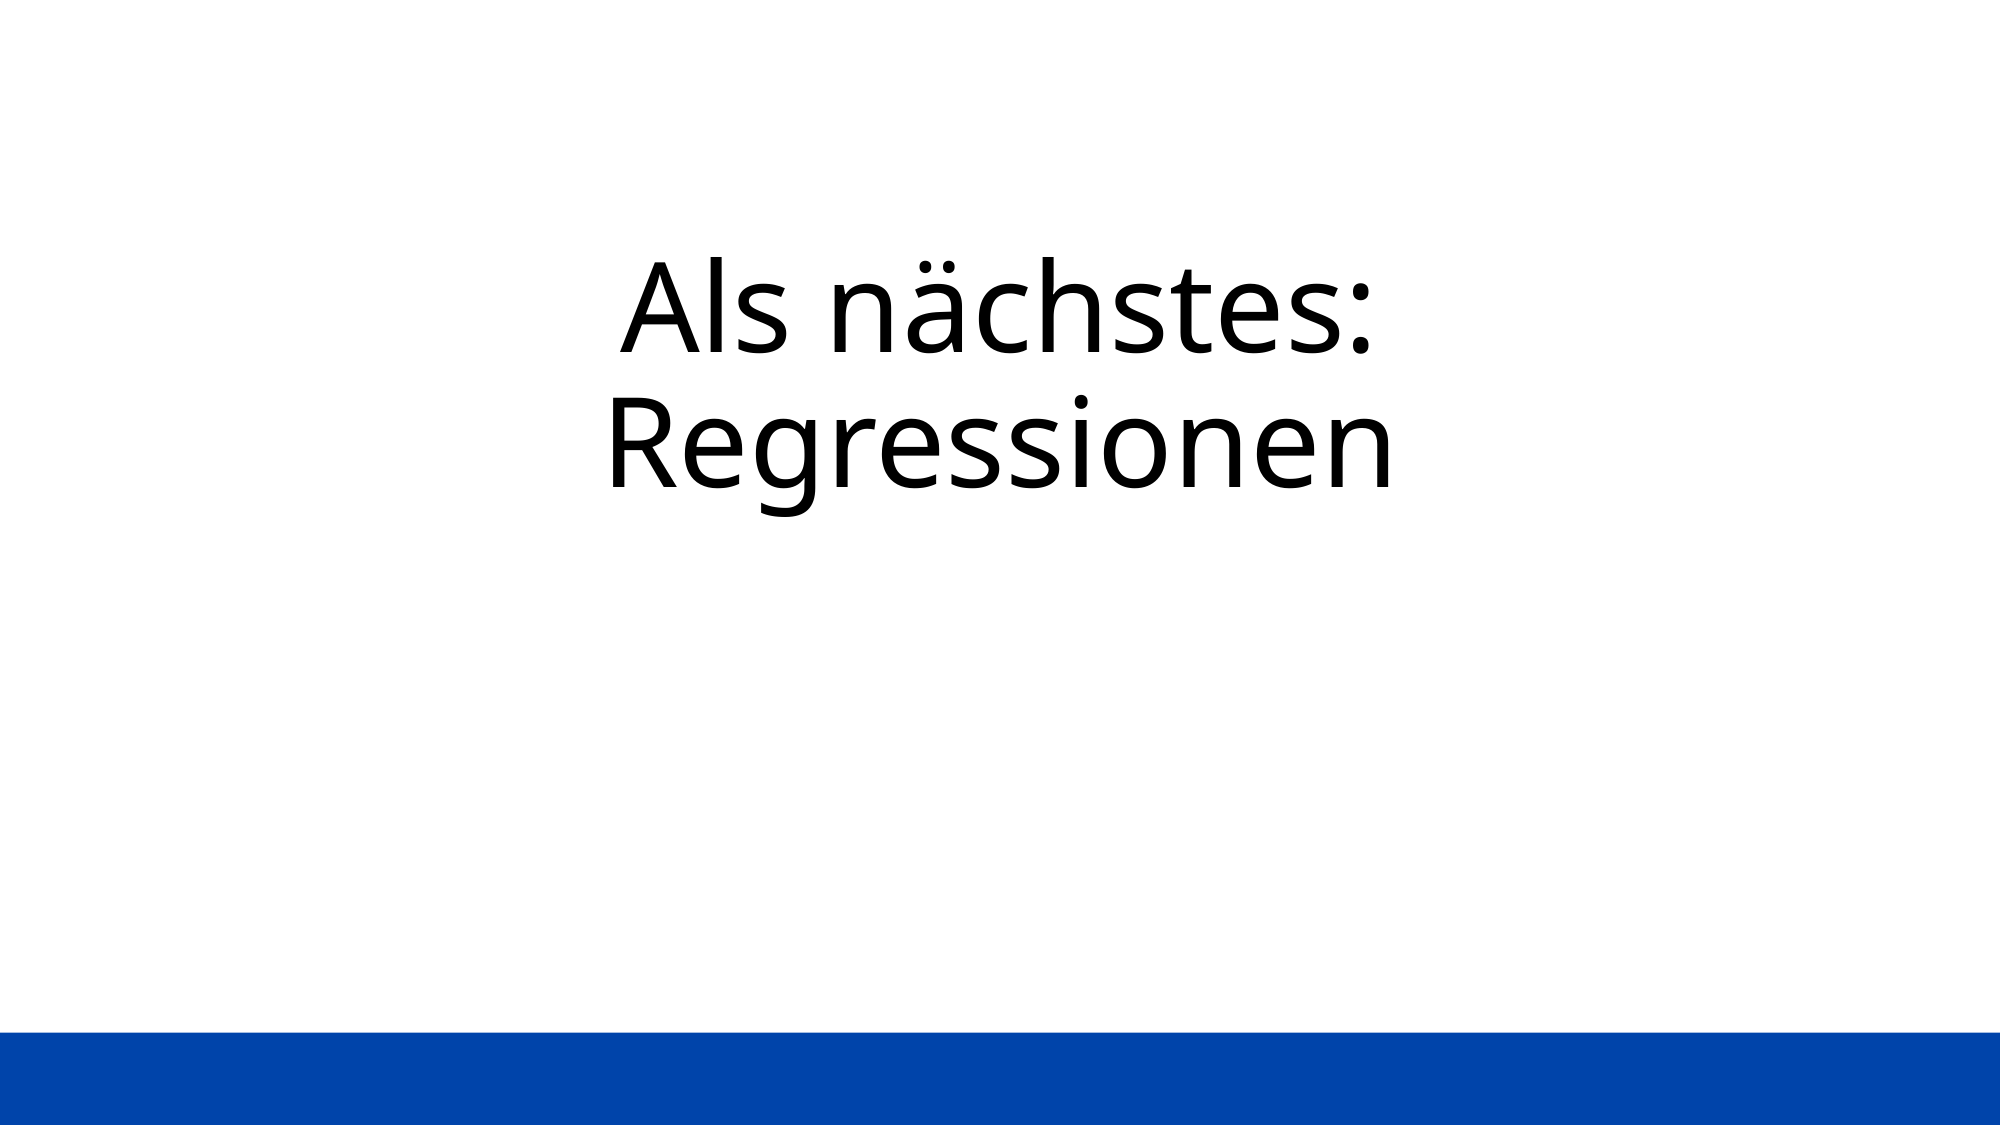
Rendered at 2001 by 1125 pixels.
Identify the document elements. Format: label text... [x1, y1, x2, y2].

title Als nächstes: Regressionen [249, 184, 1750, 576]
